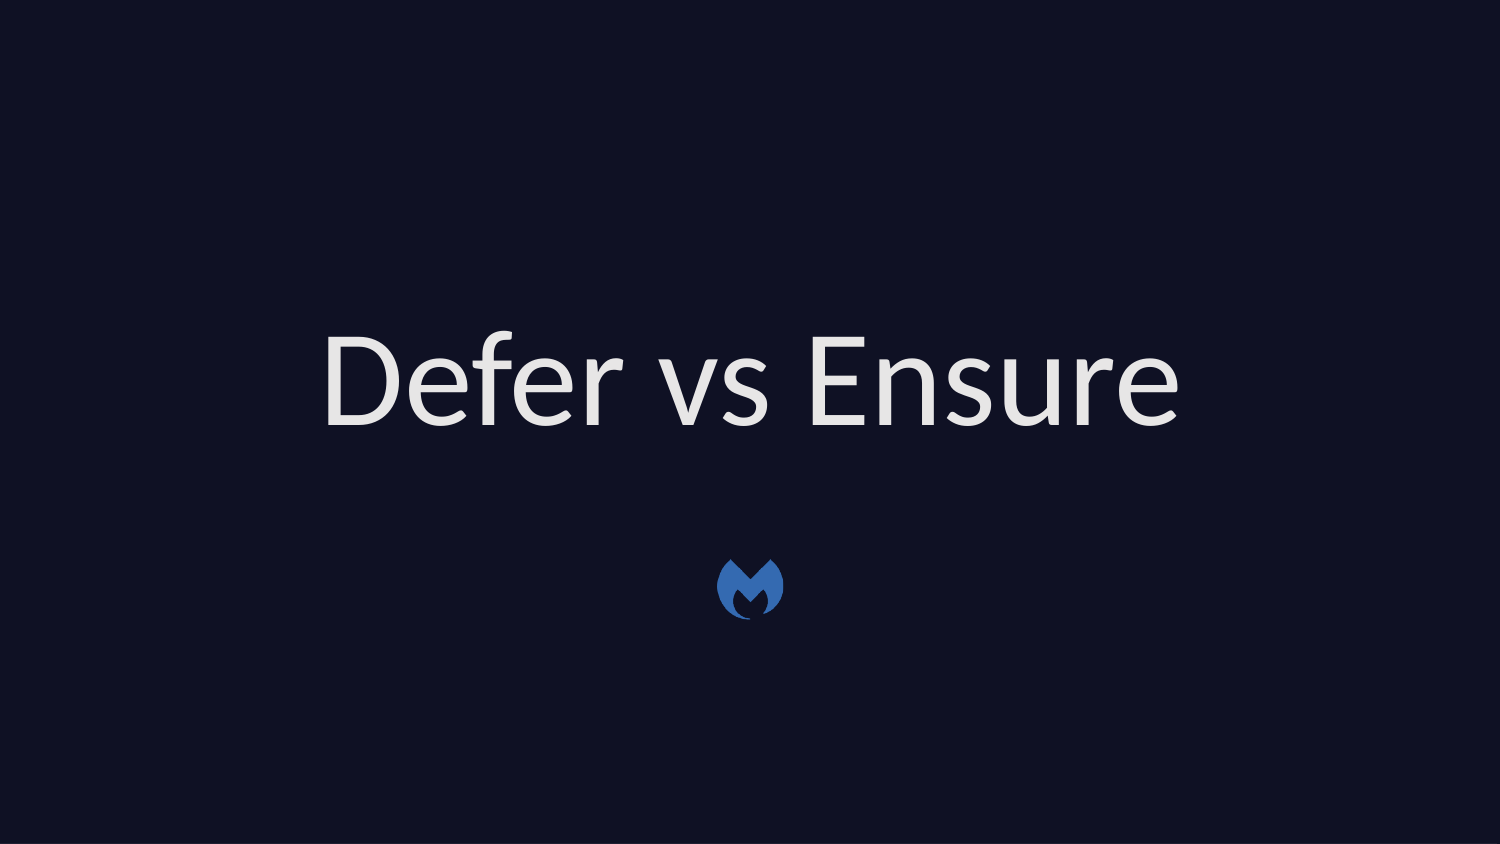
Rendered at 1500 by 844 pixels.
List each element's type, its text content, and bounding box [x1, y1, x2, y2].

list Defer vs Ensure [87, 298, 1417, 469]
picture [717, 559, 784, 620]
